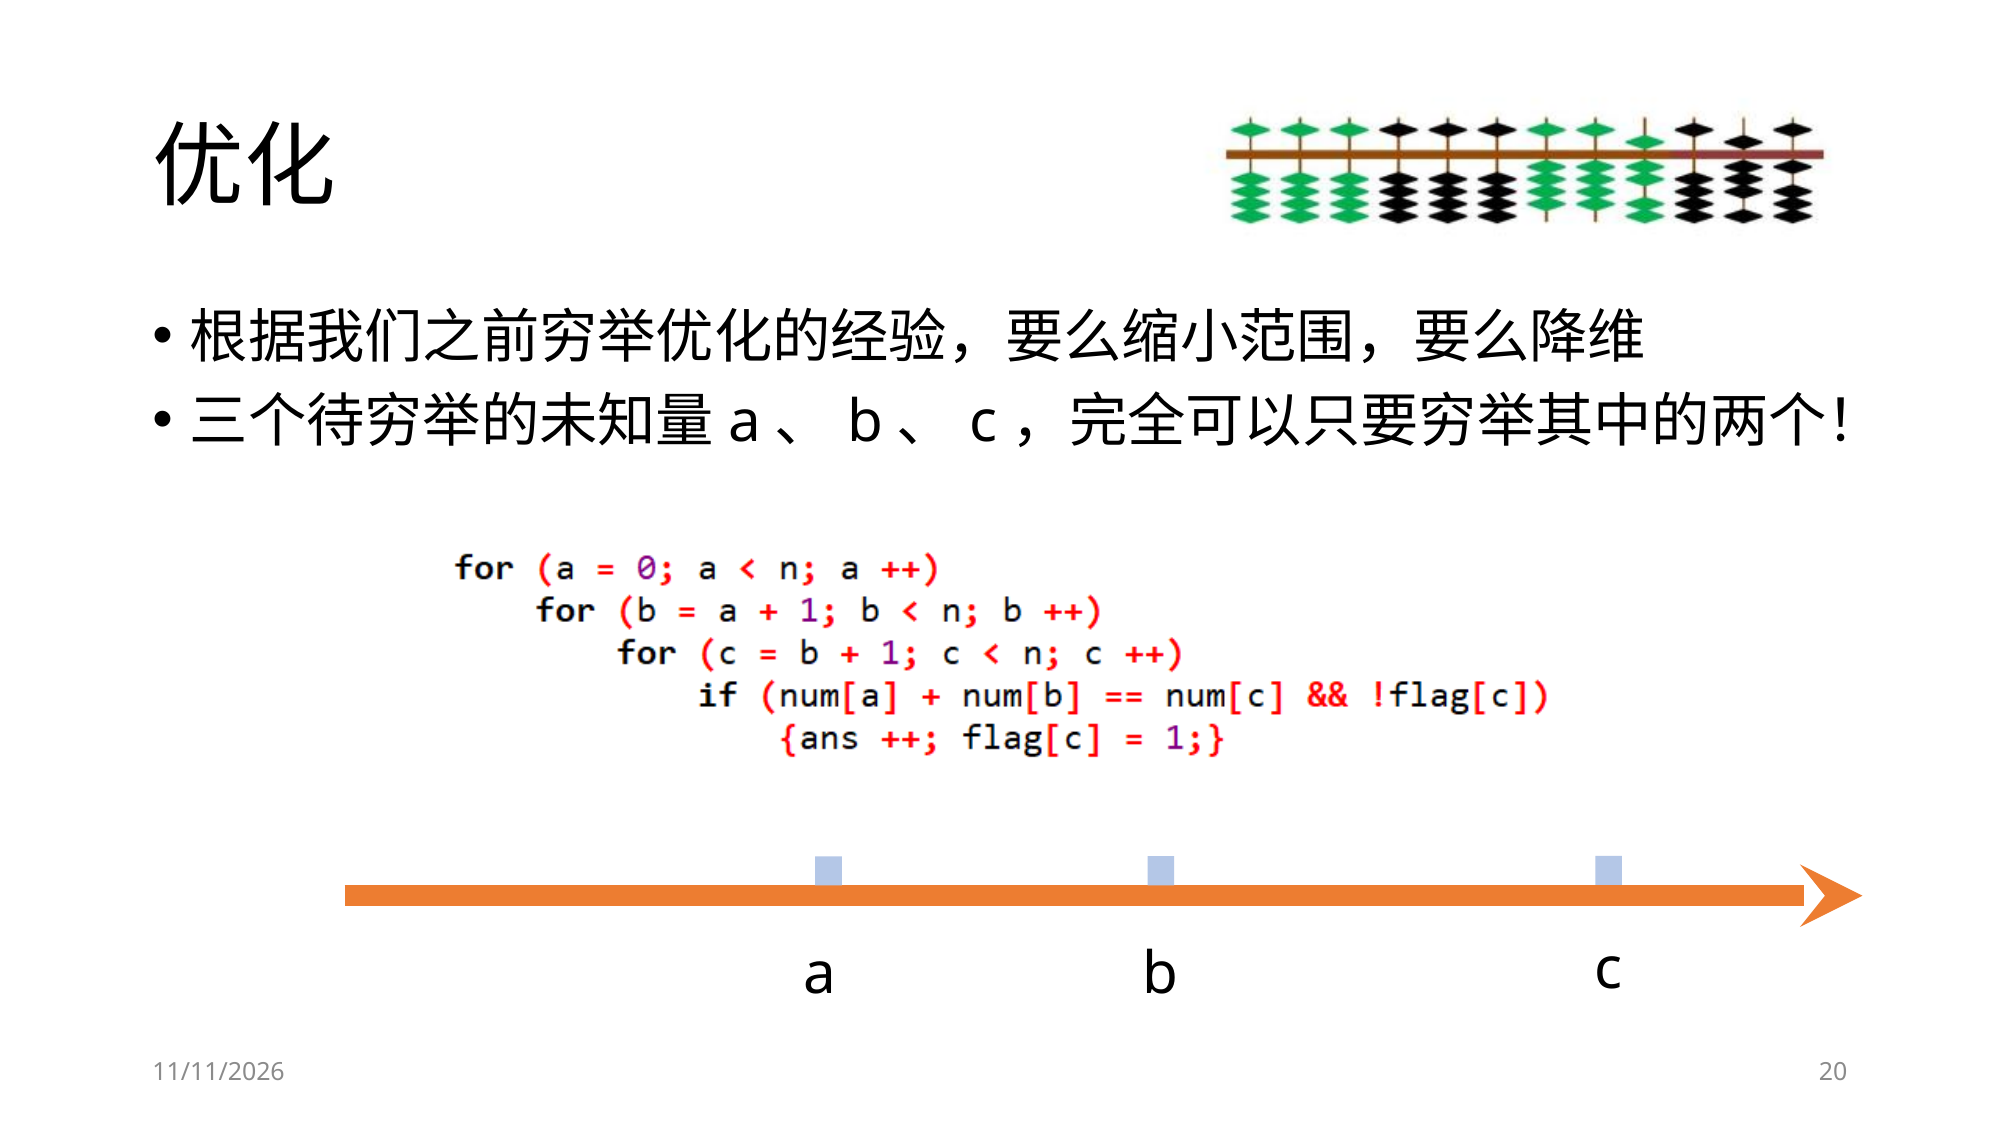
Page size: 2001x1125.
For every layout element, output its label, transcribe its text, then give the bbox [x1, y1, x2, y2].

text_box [344, 855, 1863, 1014]
slide_number 20 [1412, 1042, 1863, 1103]
list 根据我们之前穷举优化的经验，要么缩小范围，要么降维 三个待穷举的未知量a、b、c，完全可以只要穷举其中的两个！ [137, 299, 1863, 1014]
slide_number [137, 1042, 588, 1103]
picture [1131, 91, 1913, 246]
picture [446, 548, 1553, 765]
title 优化 [137, 59, 1863, 278]
